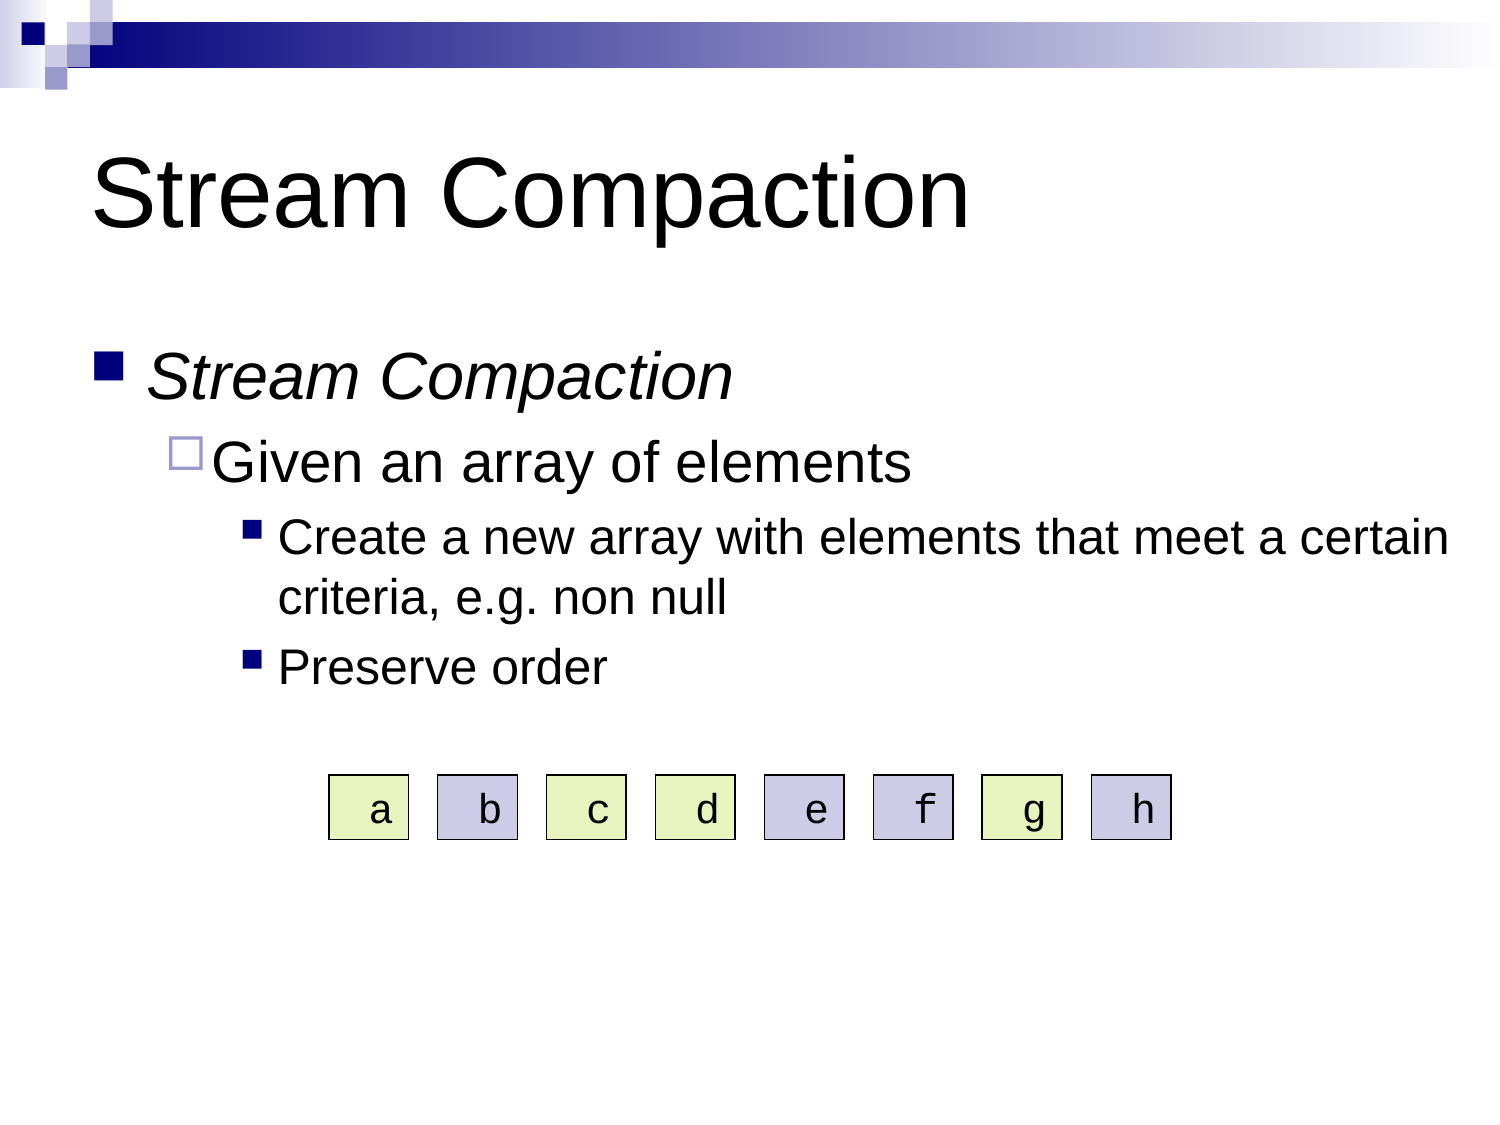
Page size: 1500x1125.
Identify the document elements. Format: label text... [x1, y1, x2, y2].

list Stream Compaction Given an array of elements Create a new array with elements that meet a certain criteria, e.g. non null Preserve order [75, 324, 1475, 963]
text_box d [655, 774, 736, 840]
text_box c [546, 774, 627, 840]
text_box h [1091, 774, 1172, 840]
text_box a [328, 774, 409, 840]
text_box 5 [778, 22, 783, 67]
text_box f [873, 774, 954, 840]
title Stream Compaction [75, 75, 1425, 300]
text_box b [437, 774, 518, 840]
text_box g [982, 774, 1062, 840]
text_box 1 [689, 22, 693, 67]
text_box e [764, 774, 845, 840]
